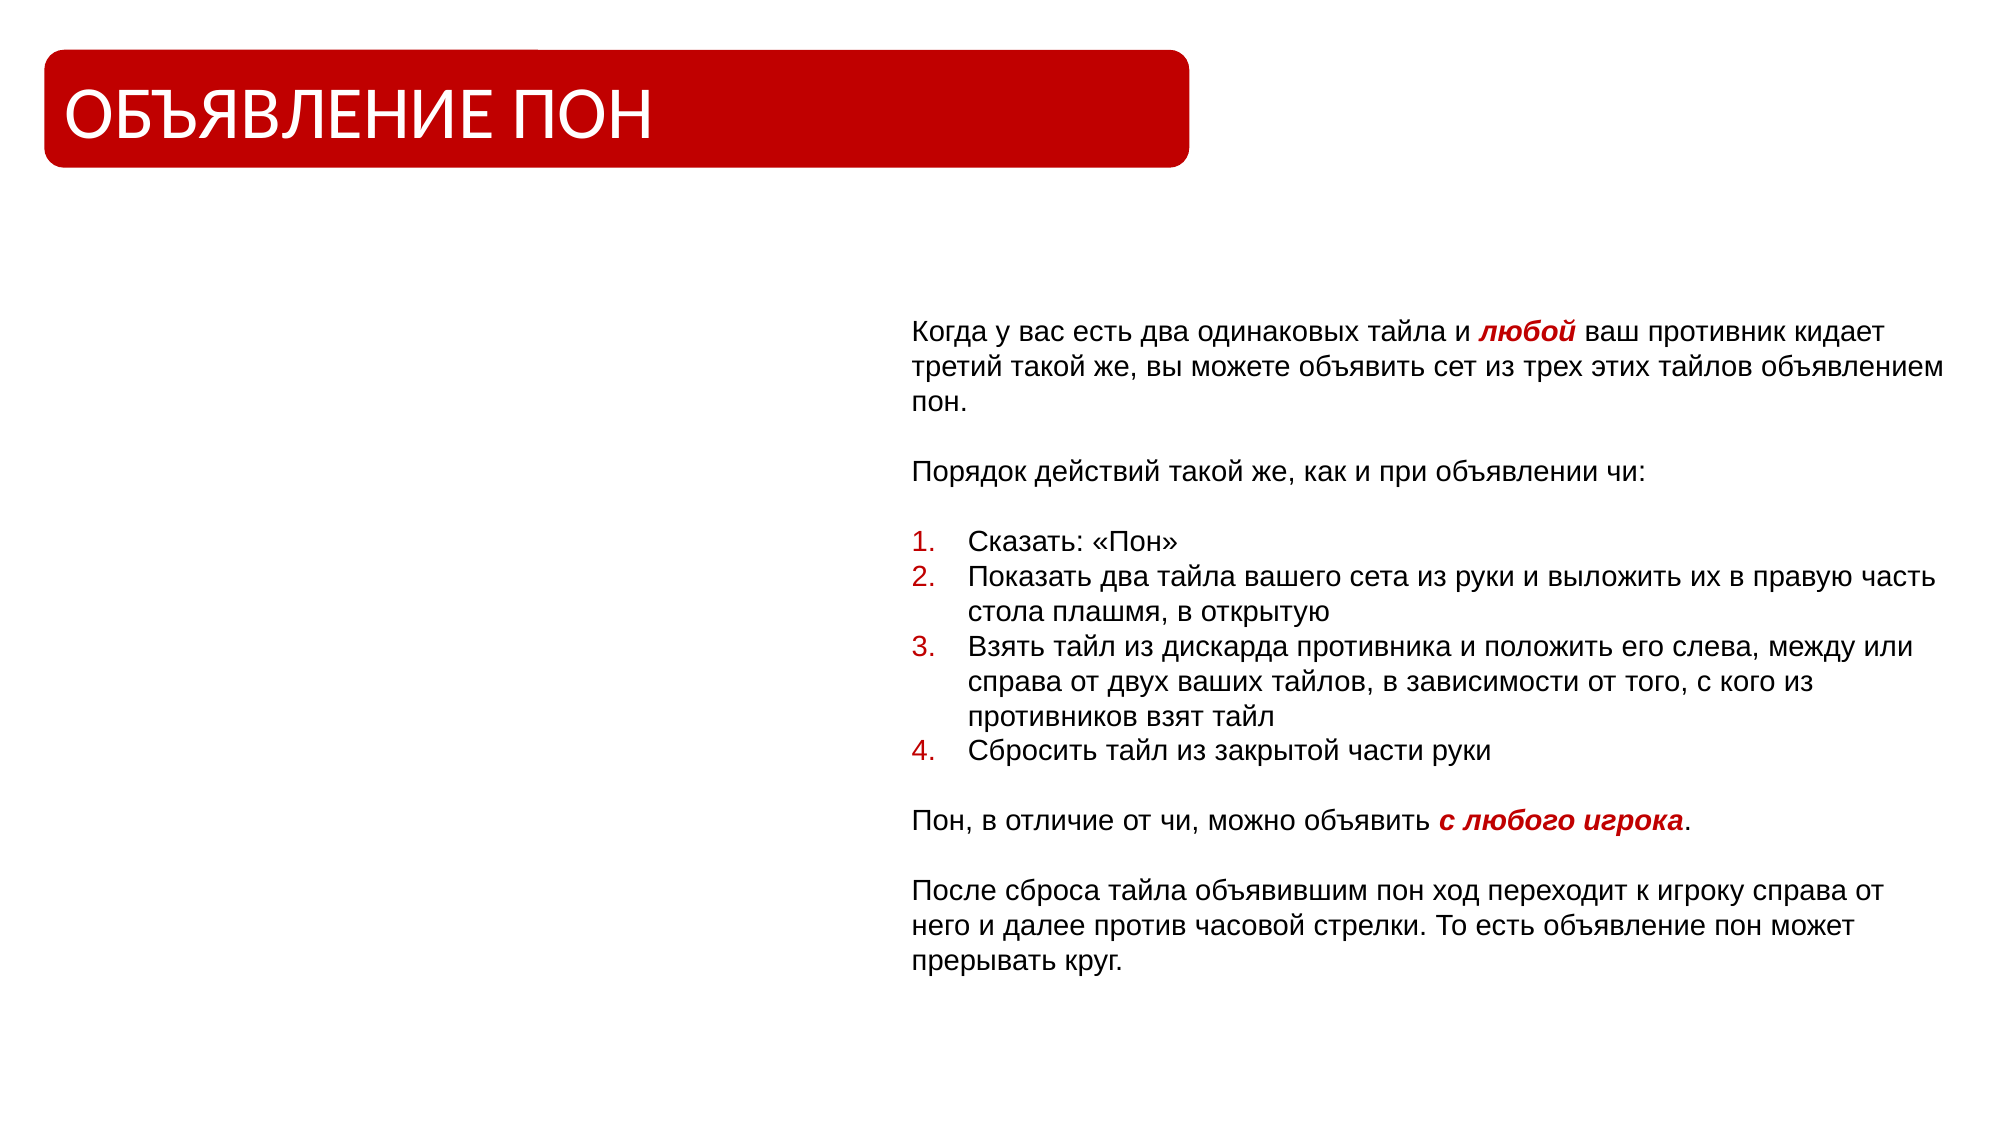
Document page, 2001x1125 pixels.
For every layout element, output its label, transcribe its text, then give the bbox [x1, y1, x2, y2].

text_box ОБЪЯВЛЕНИЕ ПОН [43, 48, 1191, 169]
text_box Когда у вас есть два одинаковых тайла и любой ваш противник кидает третий такой же, вы можете объявить сет из трех этих тайлов объявлением пон. Порядок действий такой же, как и при объявлении чи: Сказать: «Пон» Показать два тайла вашего сета из руки и выложить их в правую часть стола плашмя, в открытую Взять тайл из дискарда противника и положить его слева, между или справа от двух ваших тайлов, в зависимости от того, с кого из противников взят тайл Сбросить тайл из закрытой части руки Пон, в отличие от чи, можно объявить с любого игрока. После сброса тайла объявившим пон ход переходит к игроку справа от него и далее против часовой стрелки. То есть объявление пон может прерывать круг. [896, 304, 1964, 1054]
